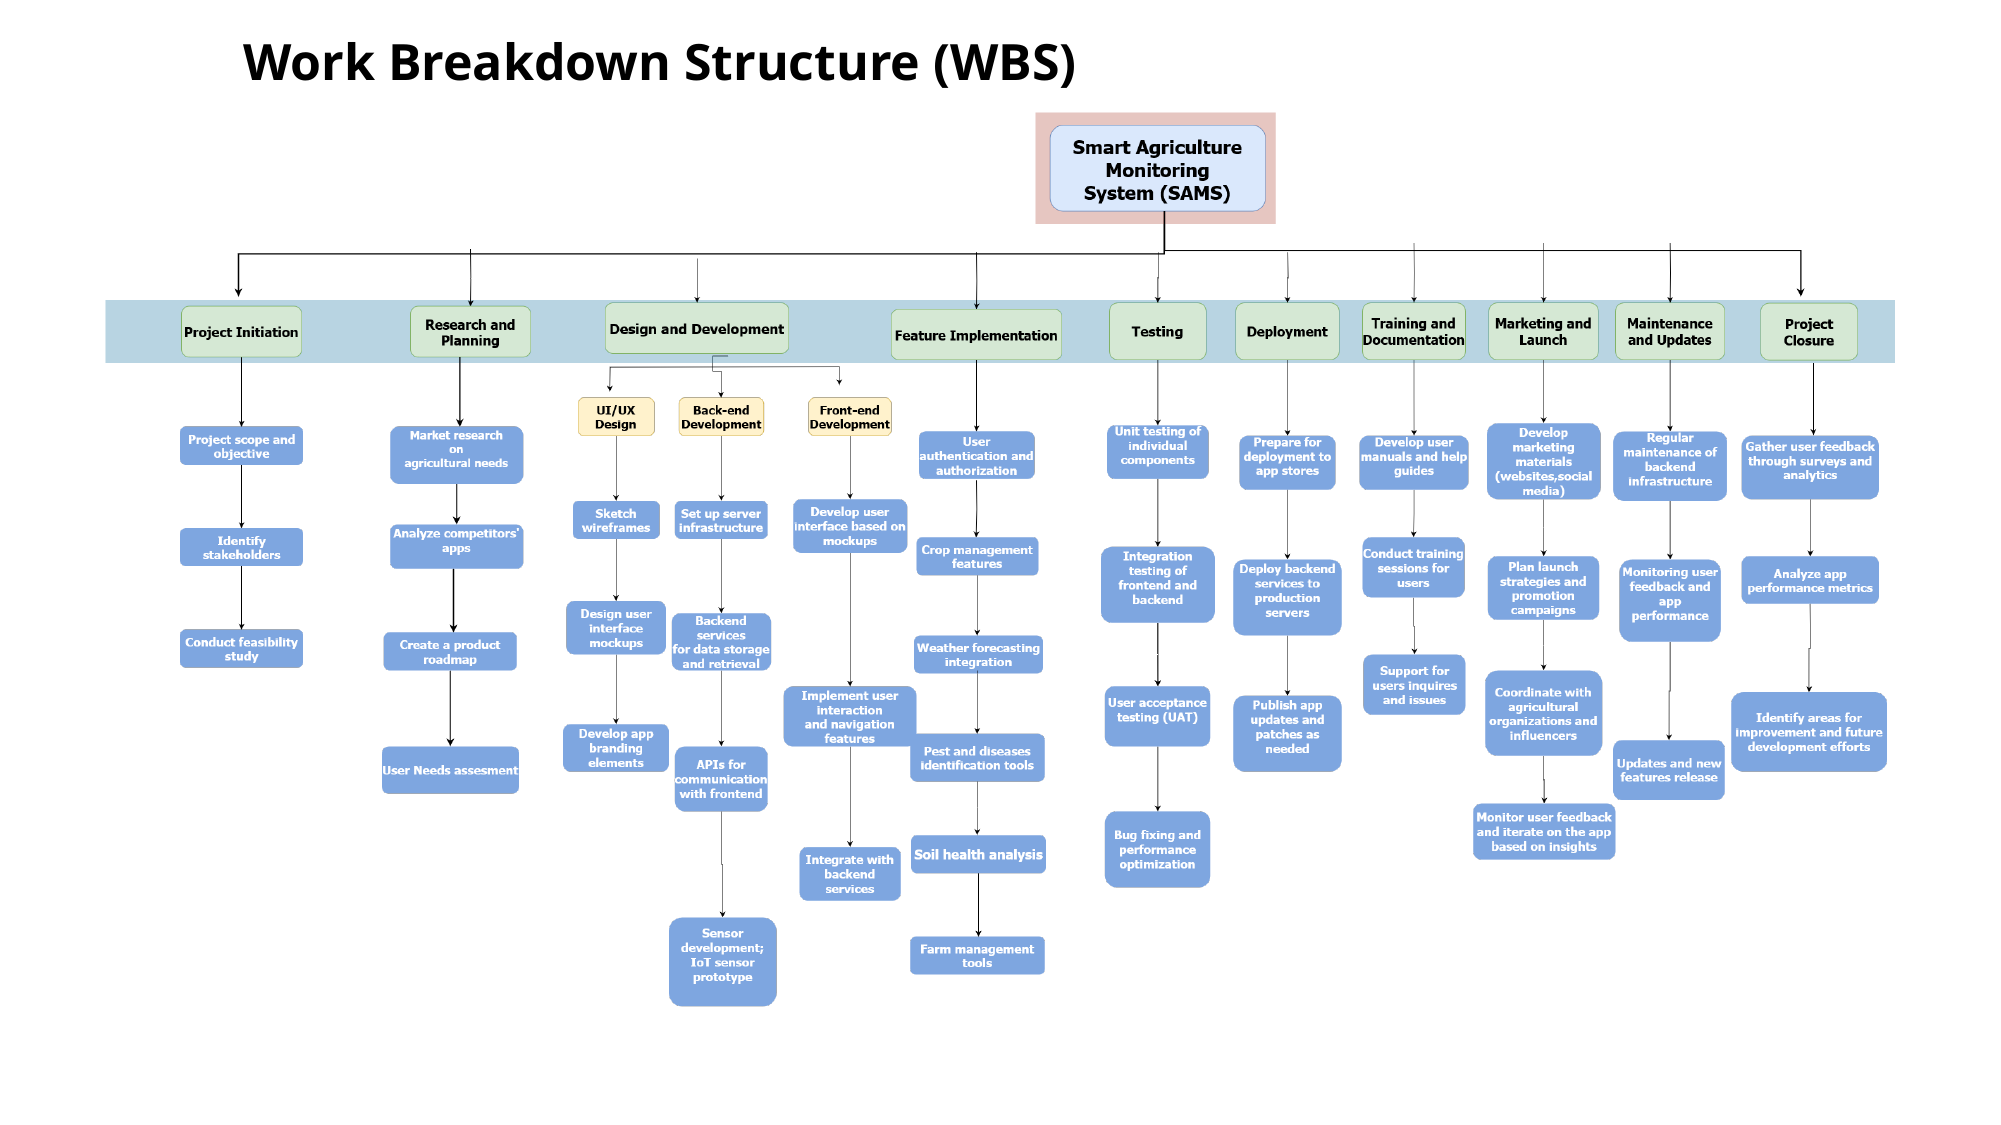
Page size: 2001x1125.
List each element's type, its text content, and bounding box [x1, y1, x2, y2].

text_box Work Breakdown Structure (WBS) [228, 22, 1222, 98]
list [104, 112, 1895, 1013]
